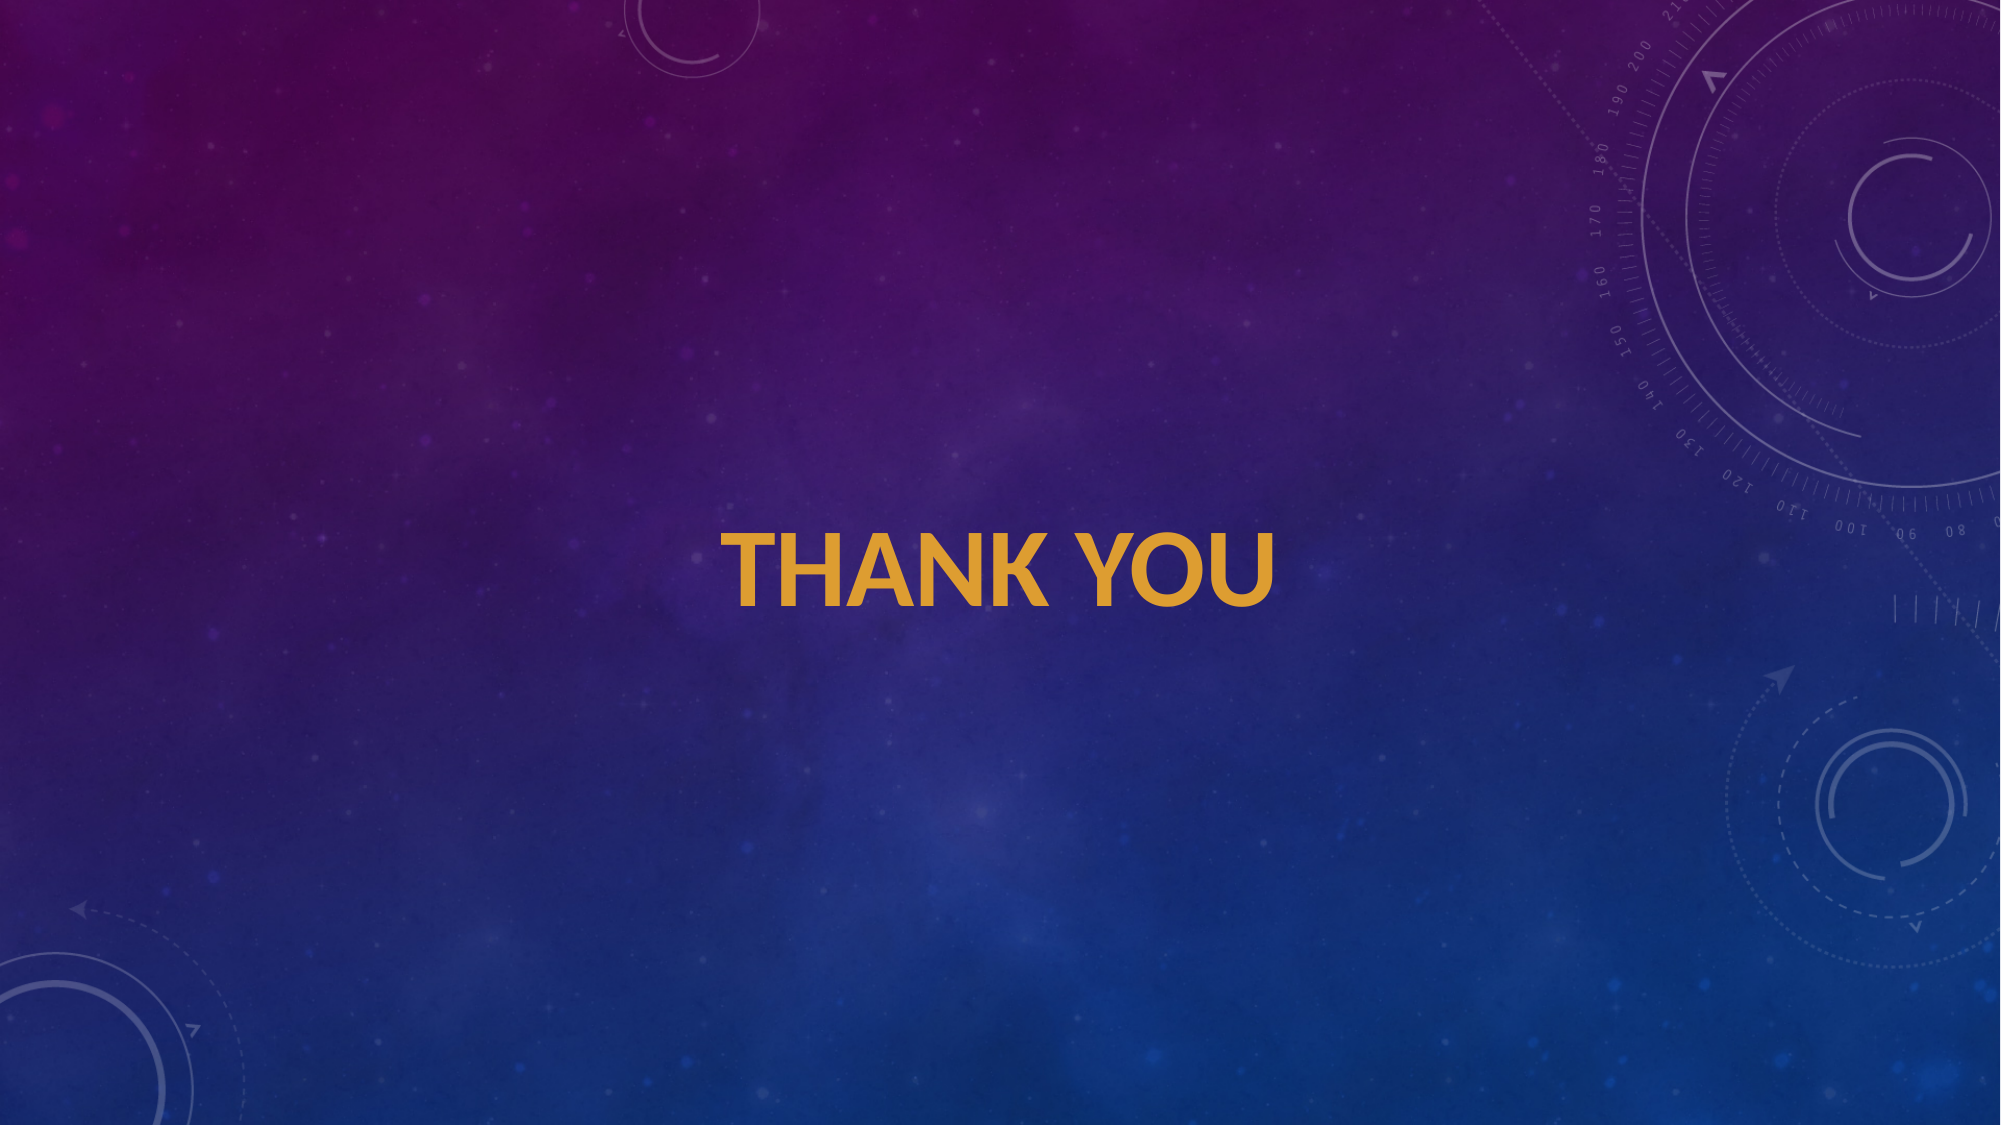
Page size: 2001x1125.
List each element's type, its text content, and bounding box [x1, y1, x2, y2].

text_box THANK YOU [704, 486, 1295, 637]
picture [0, 0, 2001, 1125]
